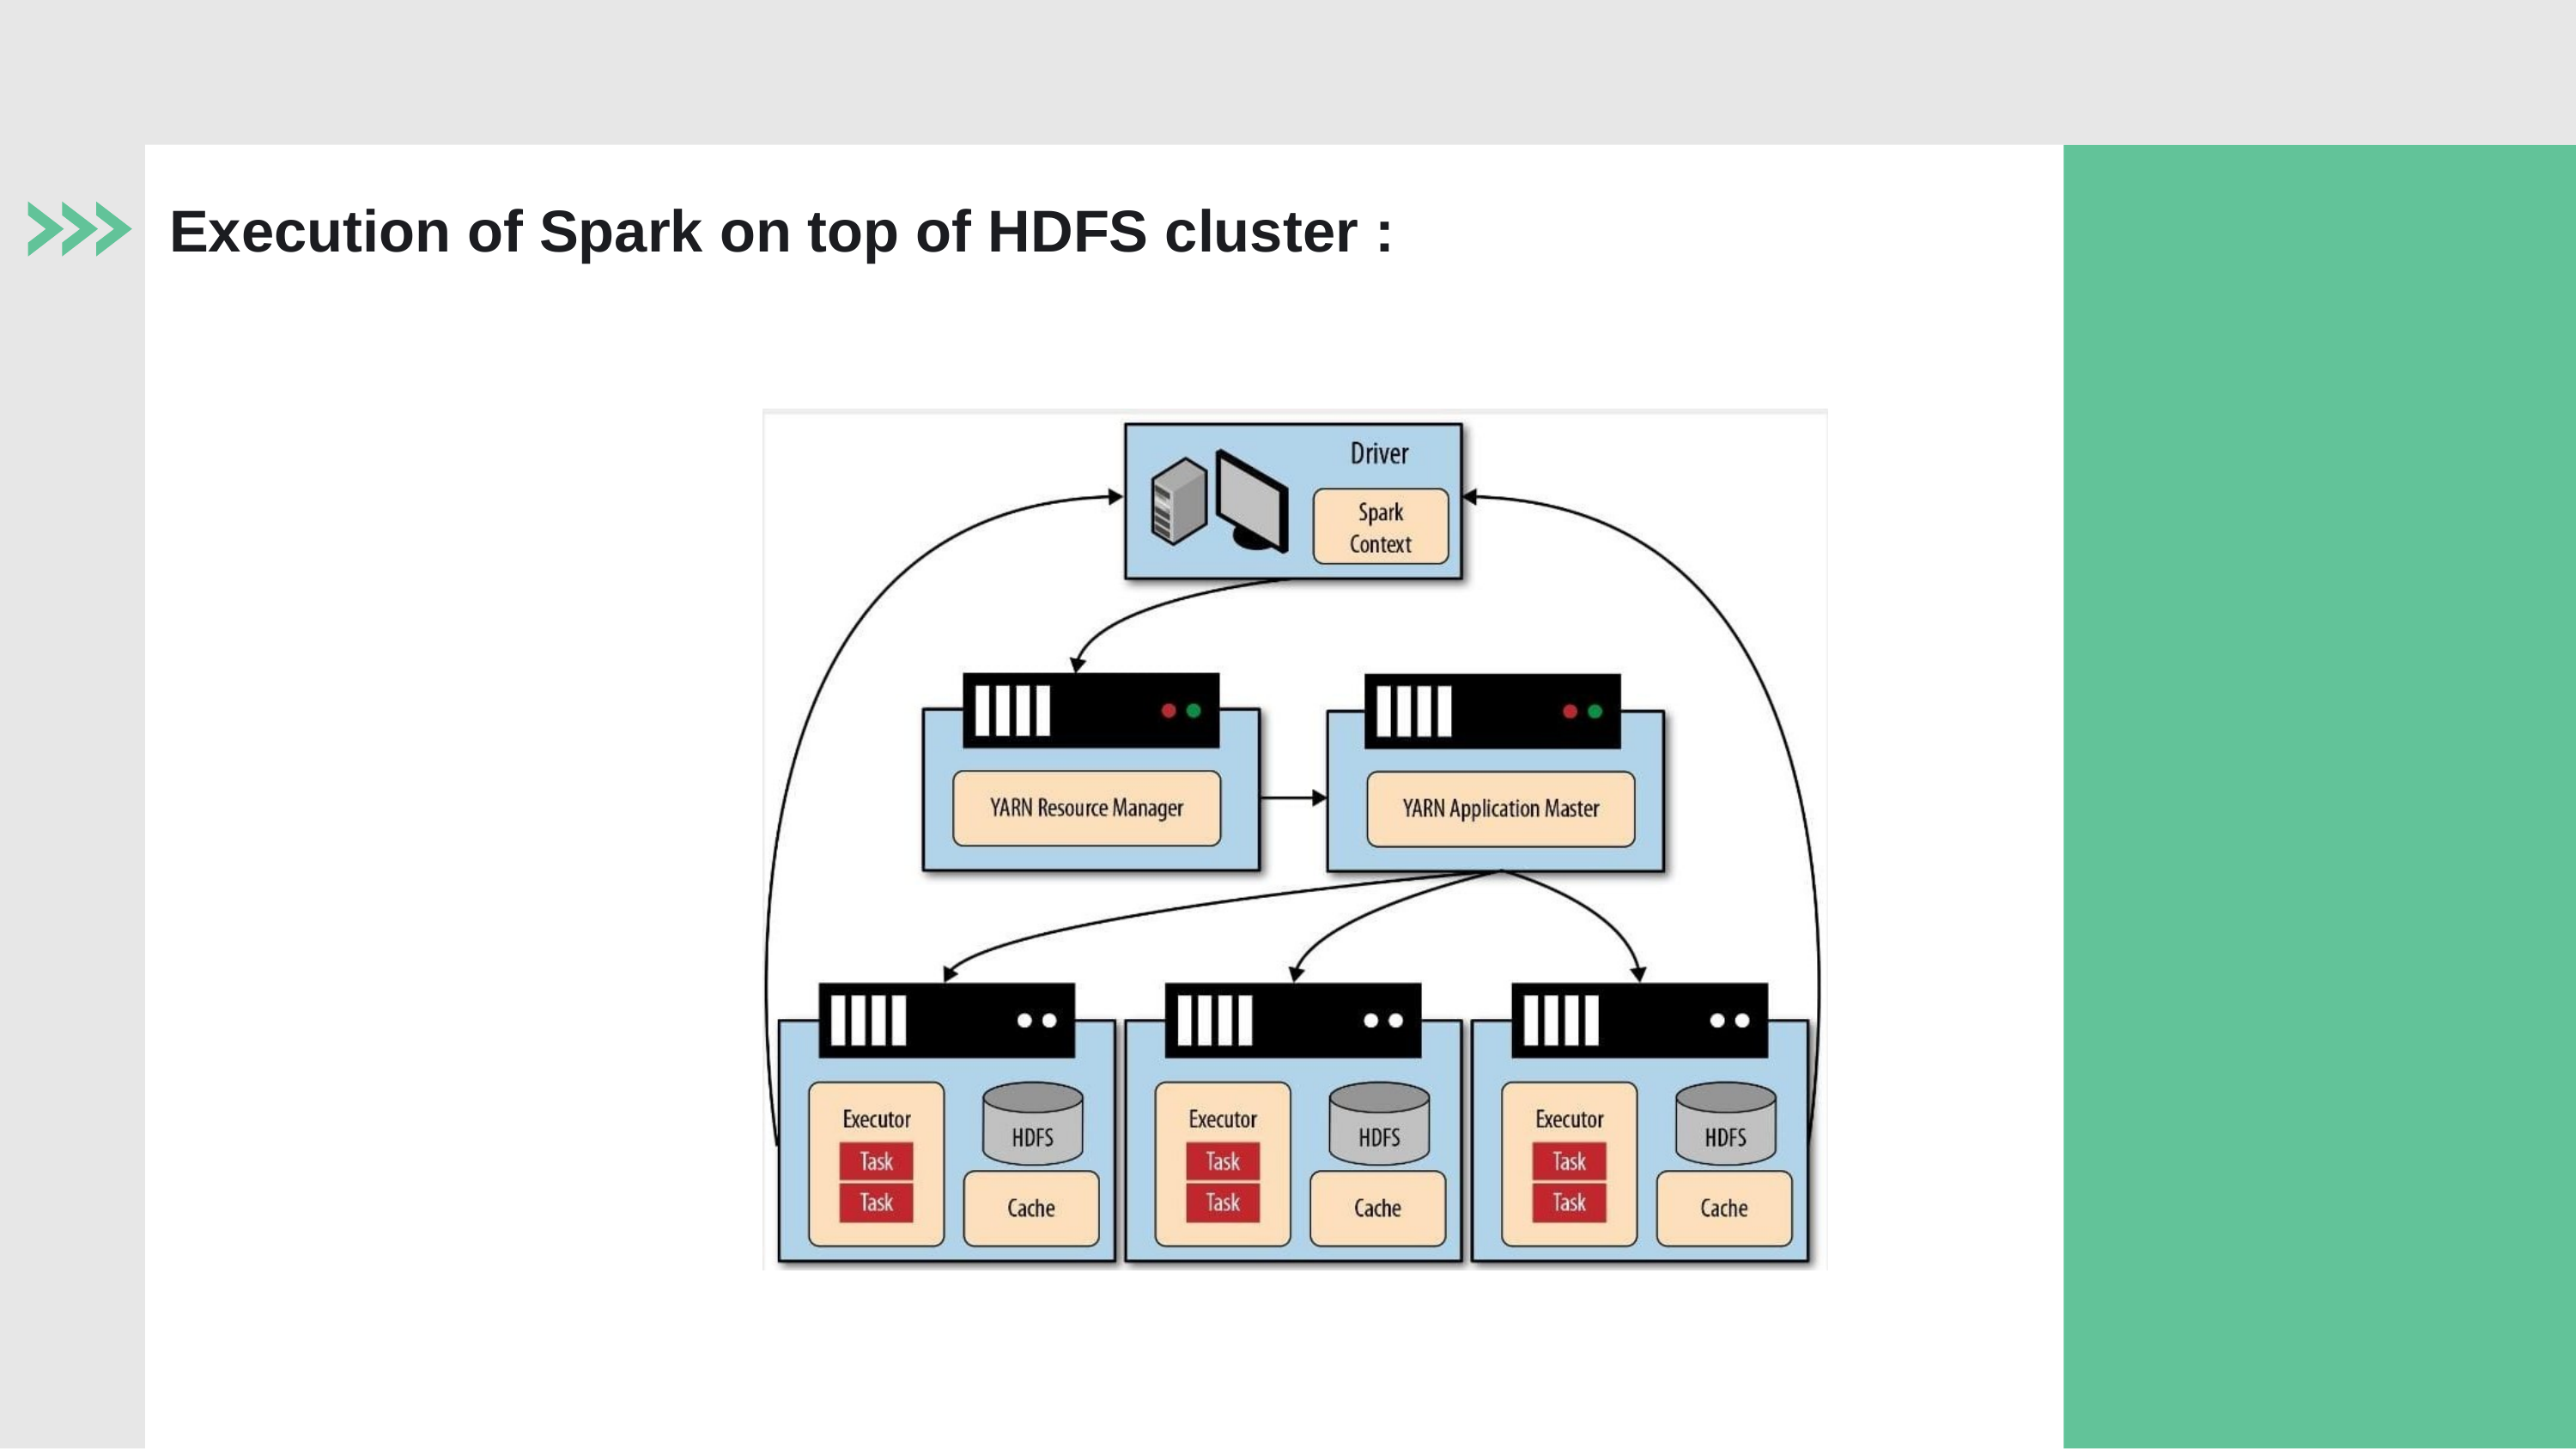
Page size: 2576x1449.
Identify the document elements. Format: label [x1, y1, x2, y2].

text_box [0, 0, 2576, 1449]
